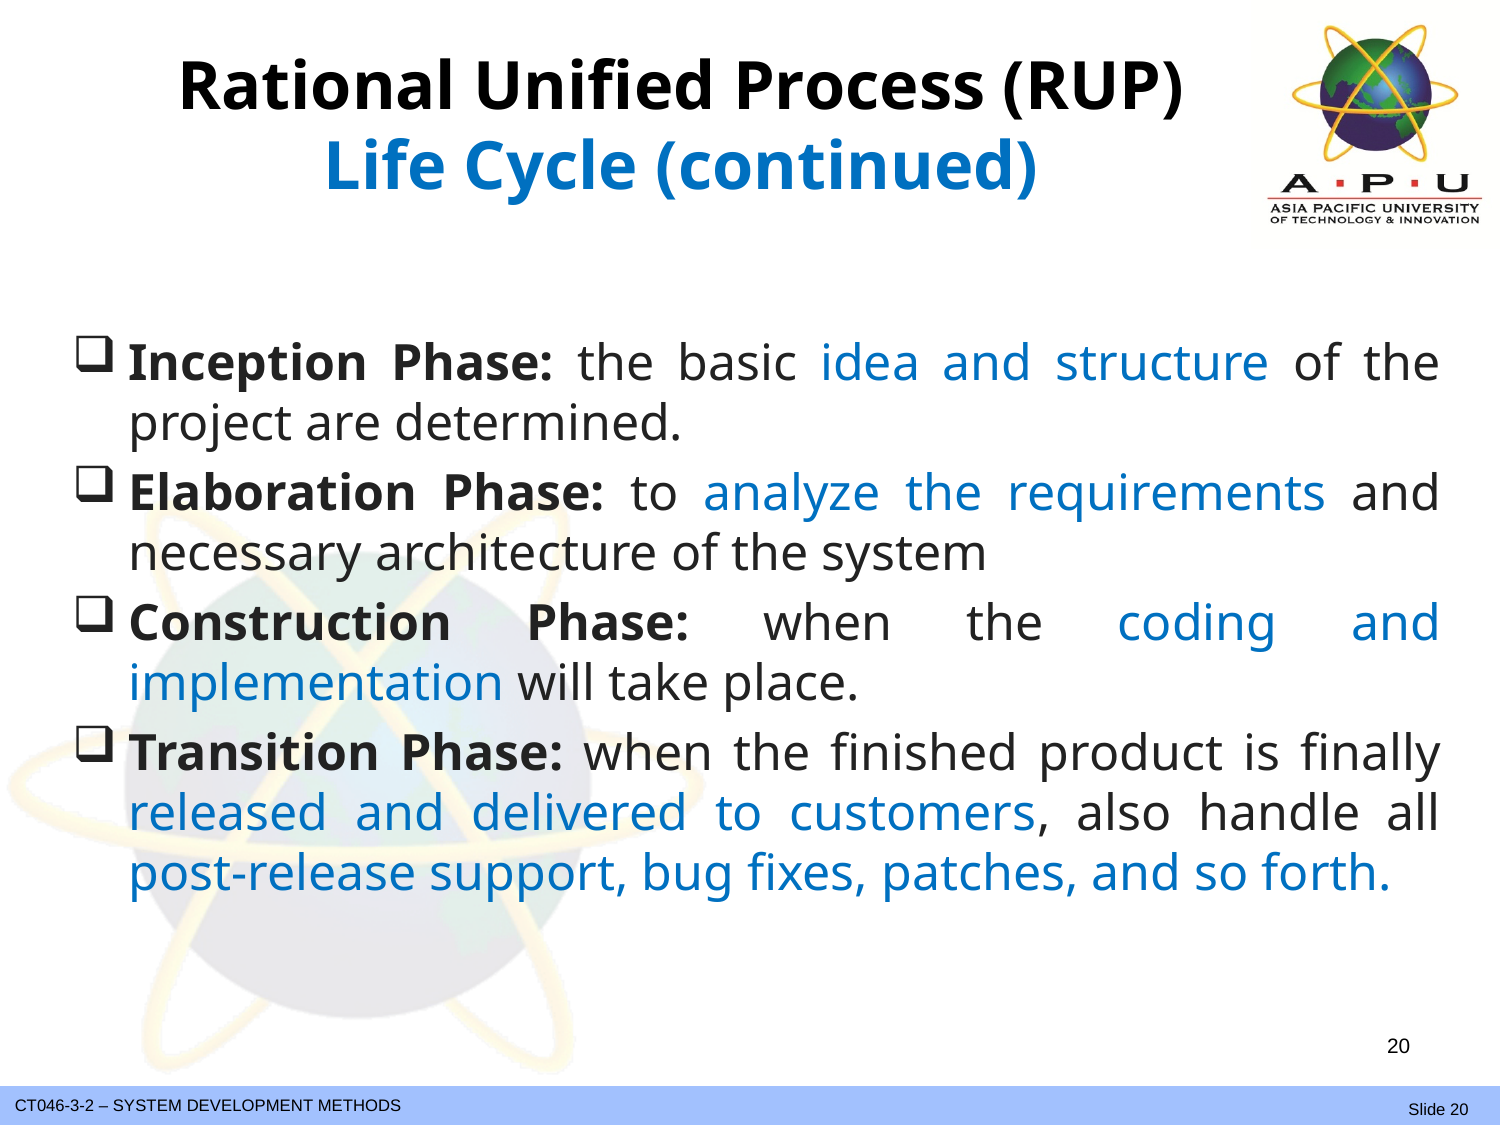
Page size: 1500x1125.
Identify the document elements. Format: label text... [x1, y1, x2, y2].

picture [1251, 0, 1500, 249]
slide_number 20 [1237, 1025, 1425, 1100]
list Inception Phase: the basic idea and structure of the project are determined. Elaboration Phase: to analyze the requirements and necessary architecture of the system Construction Phase: when the coding and implementation will take place. Transition Phase: when the finished product is finally released and delivered to customers, also handle all post-release support, bug fixes, patches, and so forth. [43, 322, 1457, 950]
title Rational Unified Process (RUP) Life Cycle (continued) [49, 19, 1313, 226]
